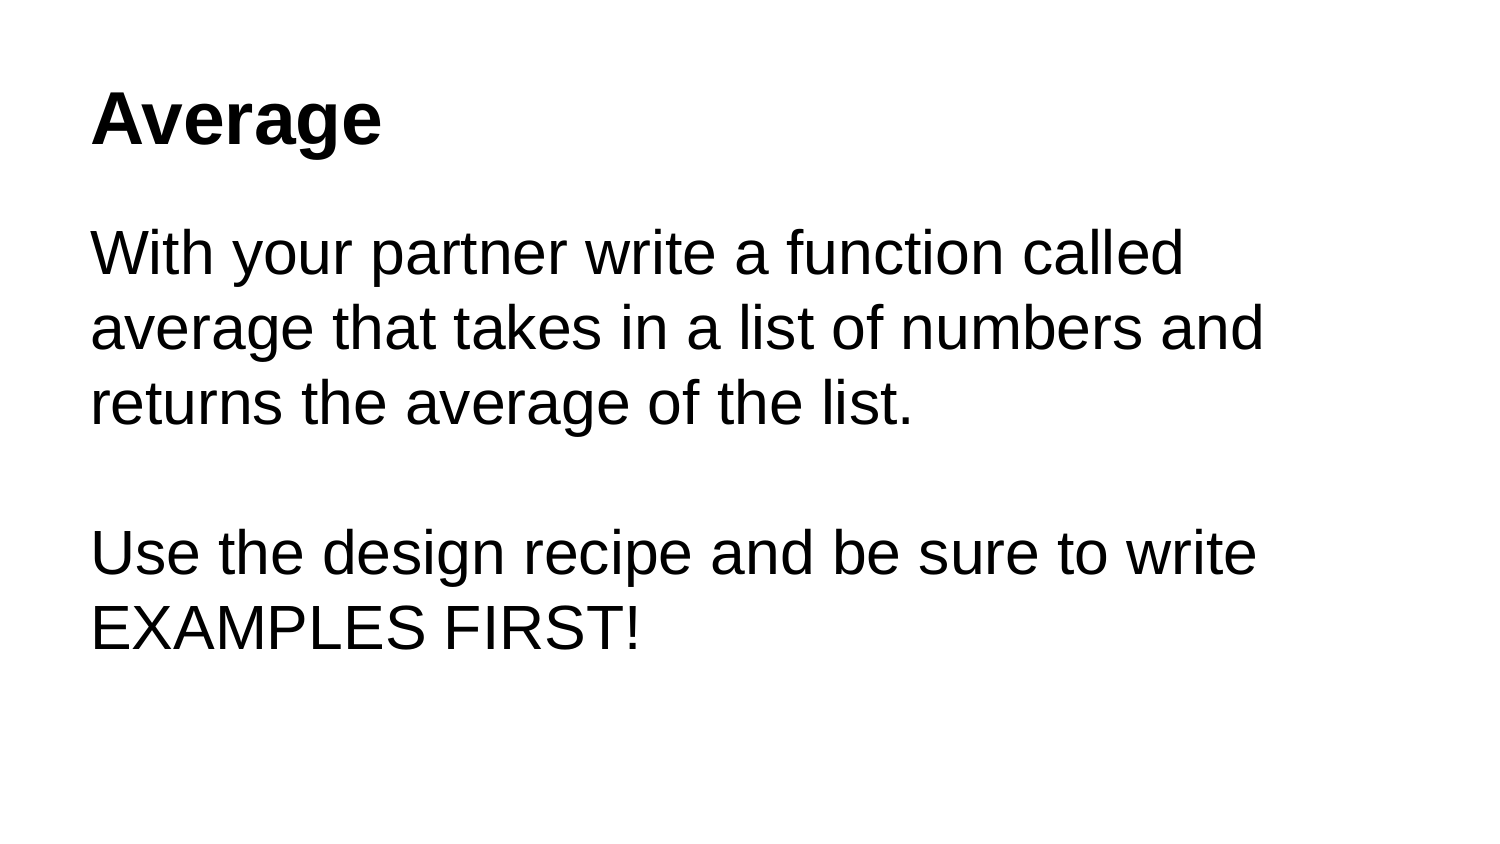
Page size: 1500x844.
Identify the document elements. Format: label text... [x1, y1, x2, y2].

title Average [75, 33, 1425, 175]
list With your partner write a function called average that takes in a list of numbers and returns the average of the list. Use the design recipe and be sure to write EXAMPLES FIRST! [75, 196, 1425, 808]
